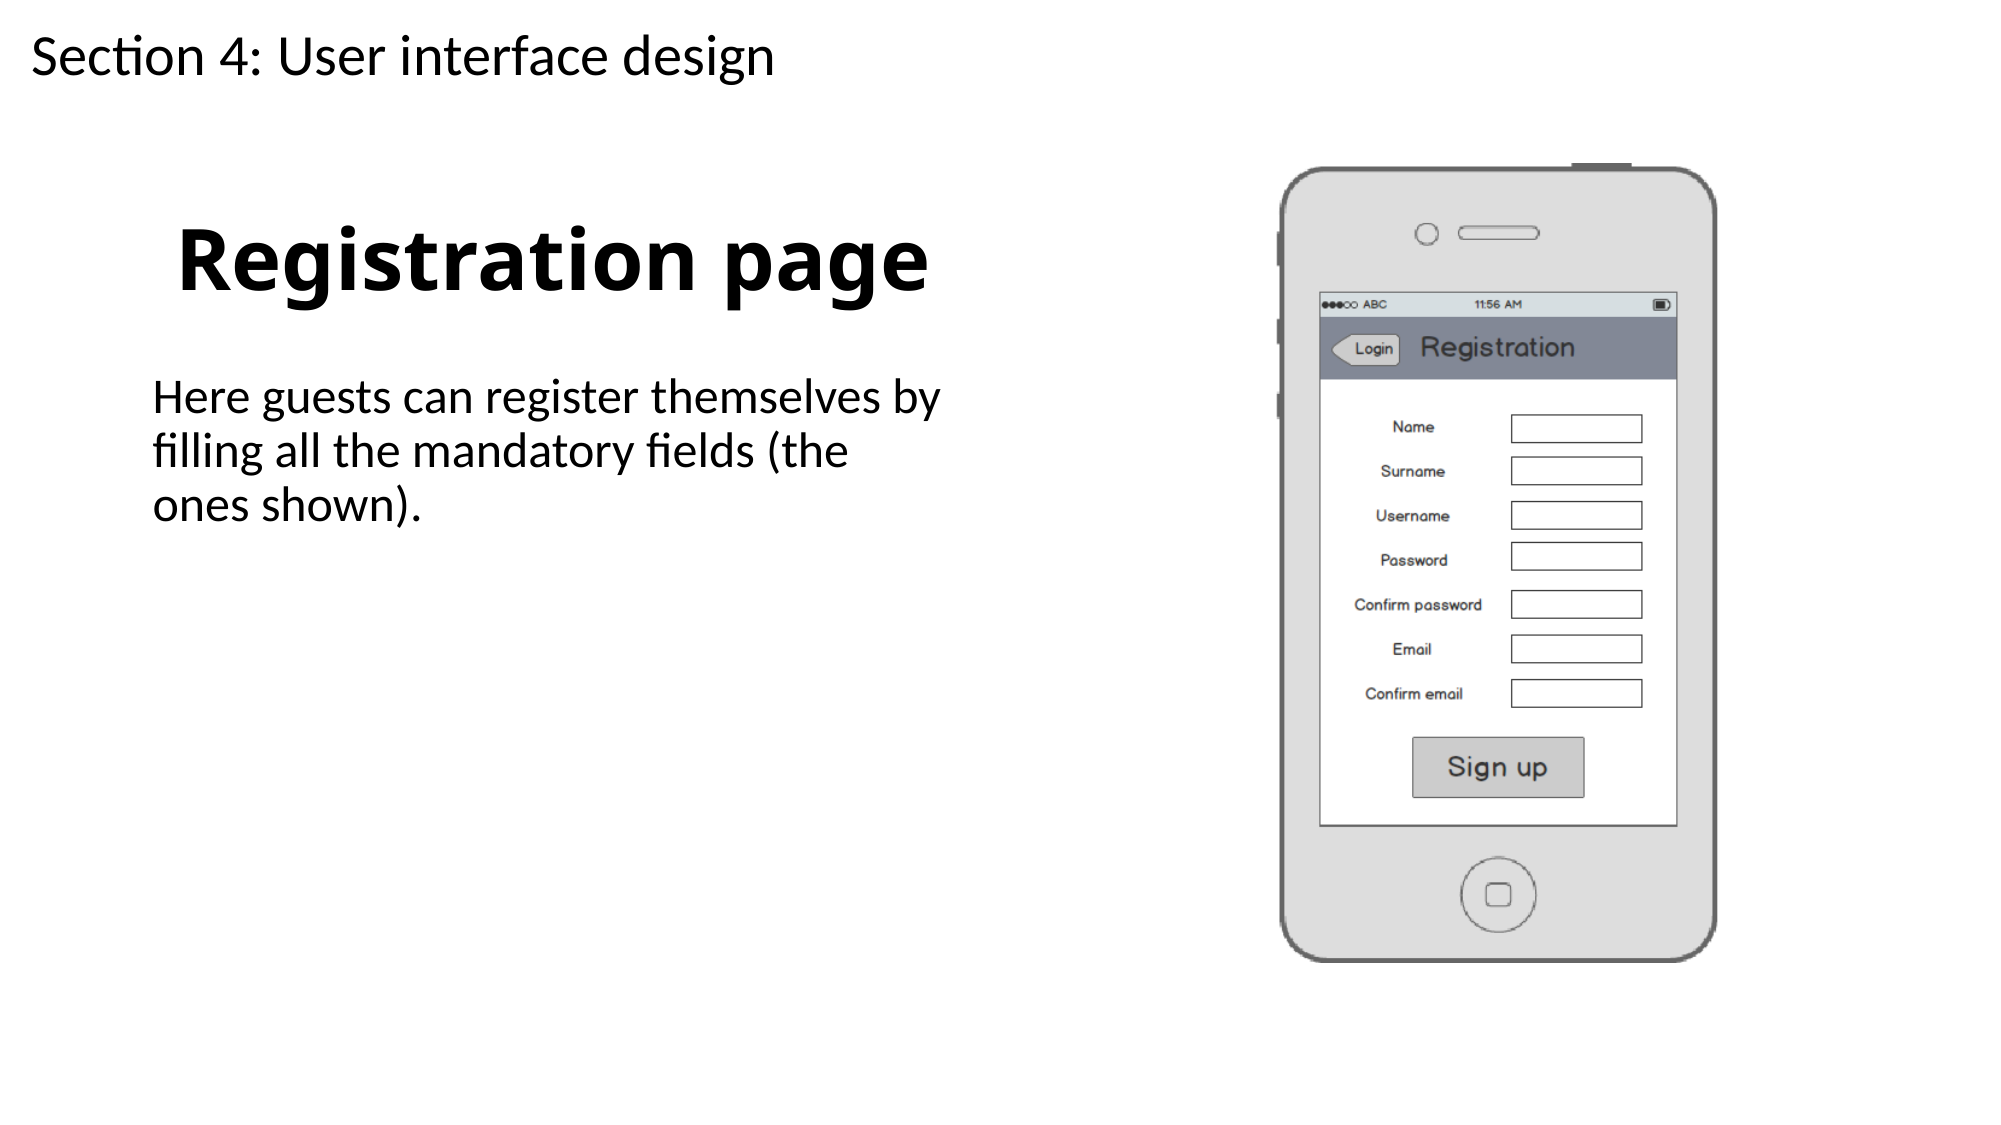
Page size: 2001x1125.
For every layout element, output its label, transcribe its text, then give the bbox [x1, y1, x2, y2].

picture [1276, 163, 1721, 963]
title Registration page [137, 142, 969, 317]
text_box Section 4: User interface design [17, 9, 792, 94]
list Here guests can register themselves by filling all the mandatory fields (the ones shown). [137, 363, 969, 963]
